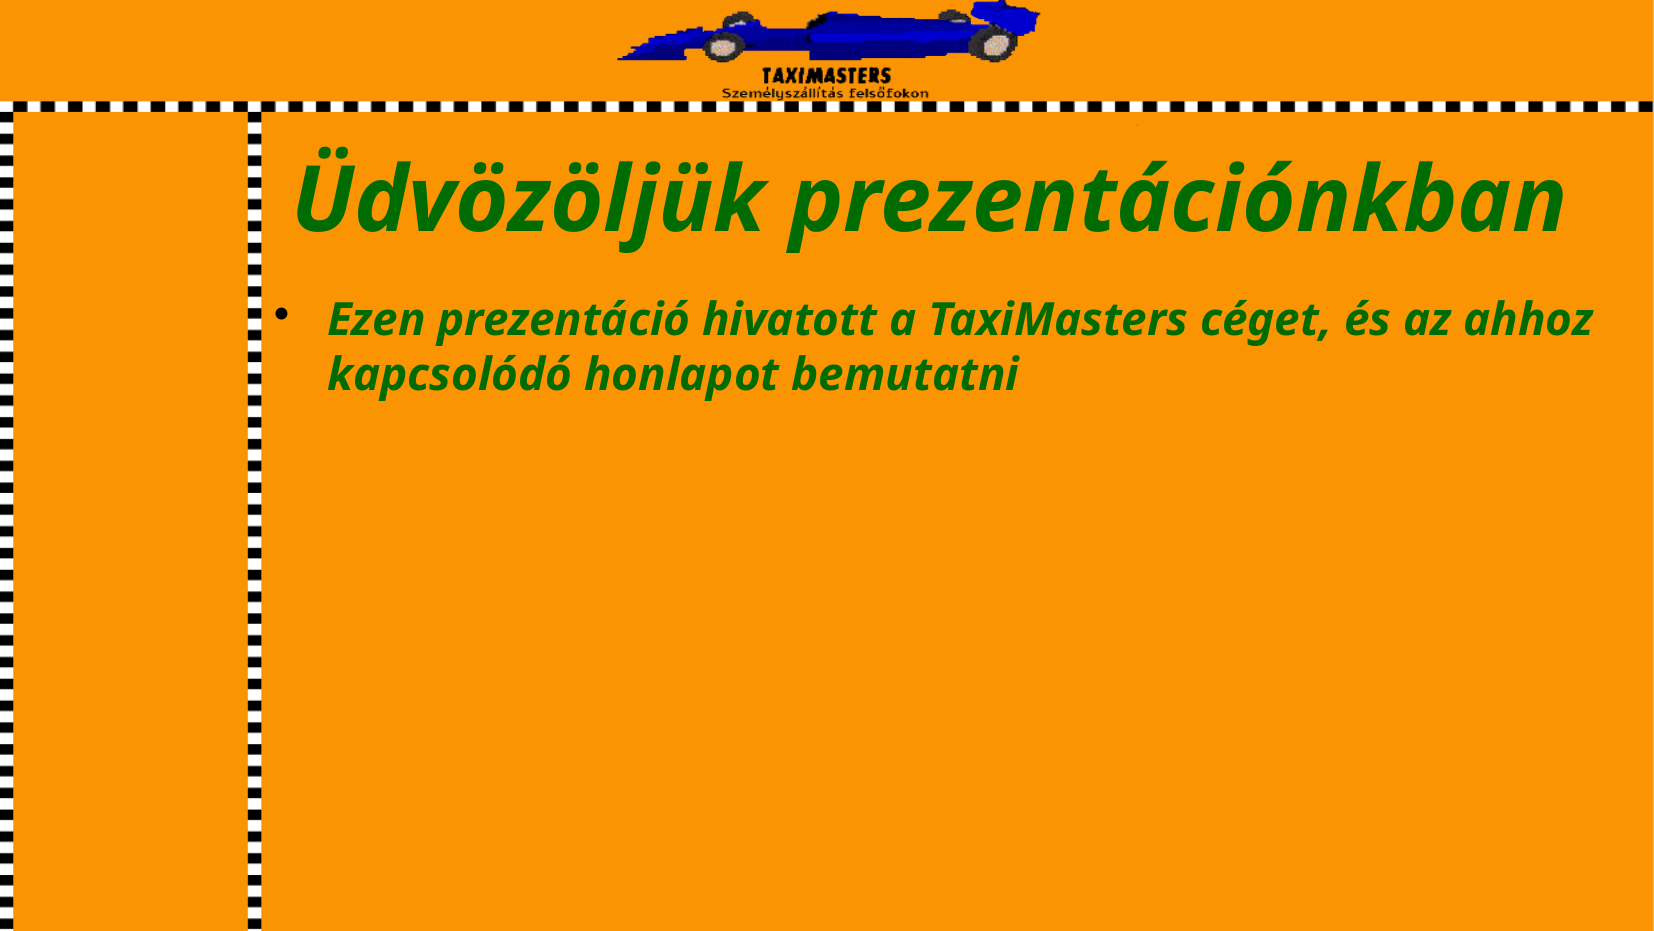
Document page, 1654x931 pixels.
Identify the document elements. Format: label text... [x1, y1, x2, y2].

picture [0, 0, 1654, 931]
title Üdvözöljük prezentációnkban [236, 124, 1624, 266]
list Ezen prezentáció hivatott a TaxiMasters céget, és az ahhoz kapcsolódó honlapot bemutatni [256, 289, 1624, 867]
